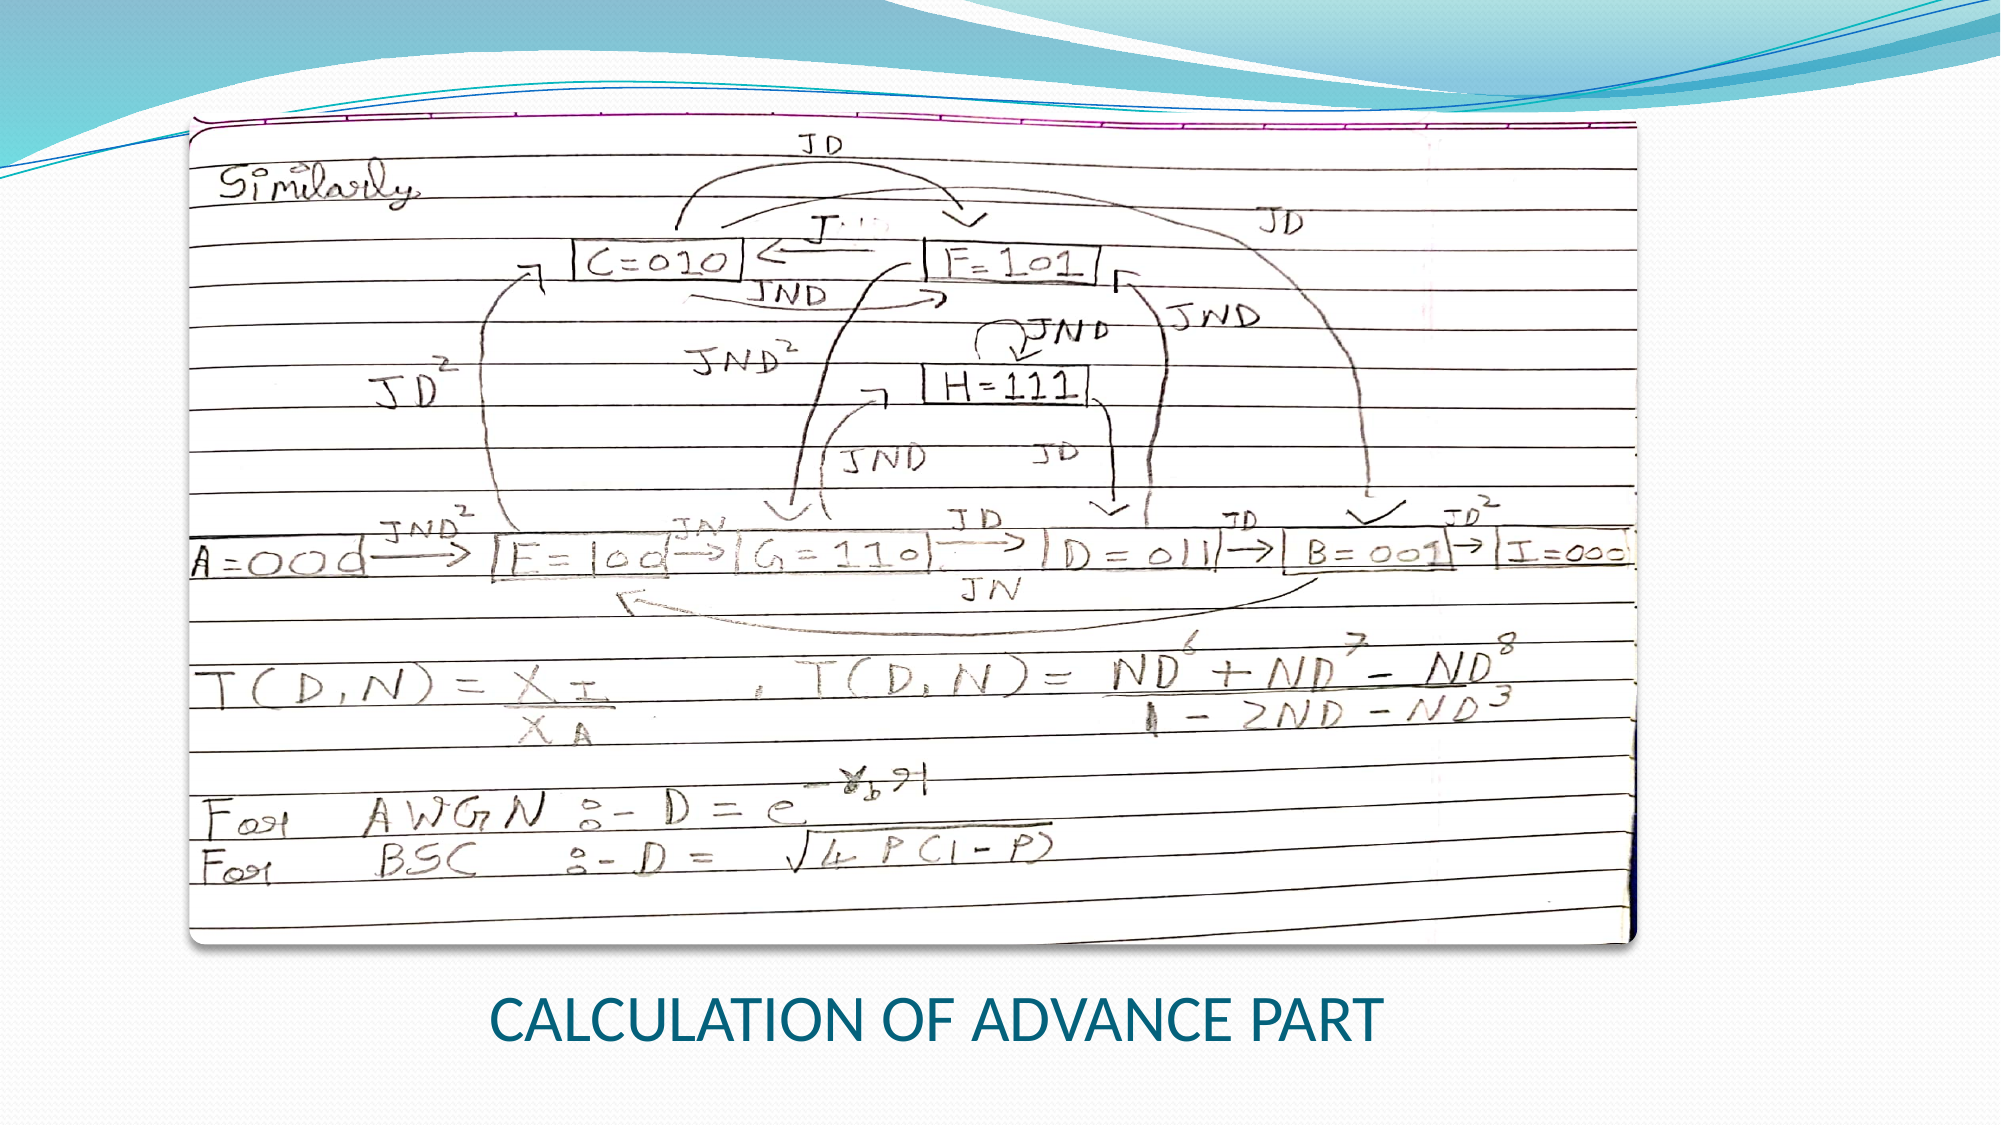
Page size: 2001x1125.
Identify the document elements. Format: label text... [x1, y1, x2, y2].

title CALCULATION OF ADVANCE PART [189, 962, 1638, 1055]
picture [189, 112, 1638, 945]
